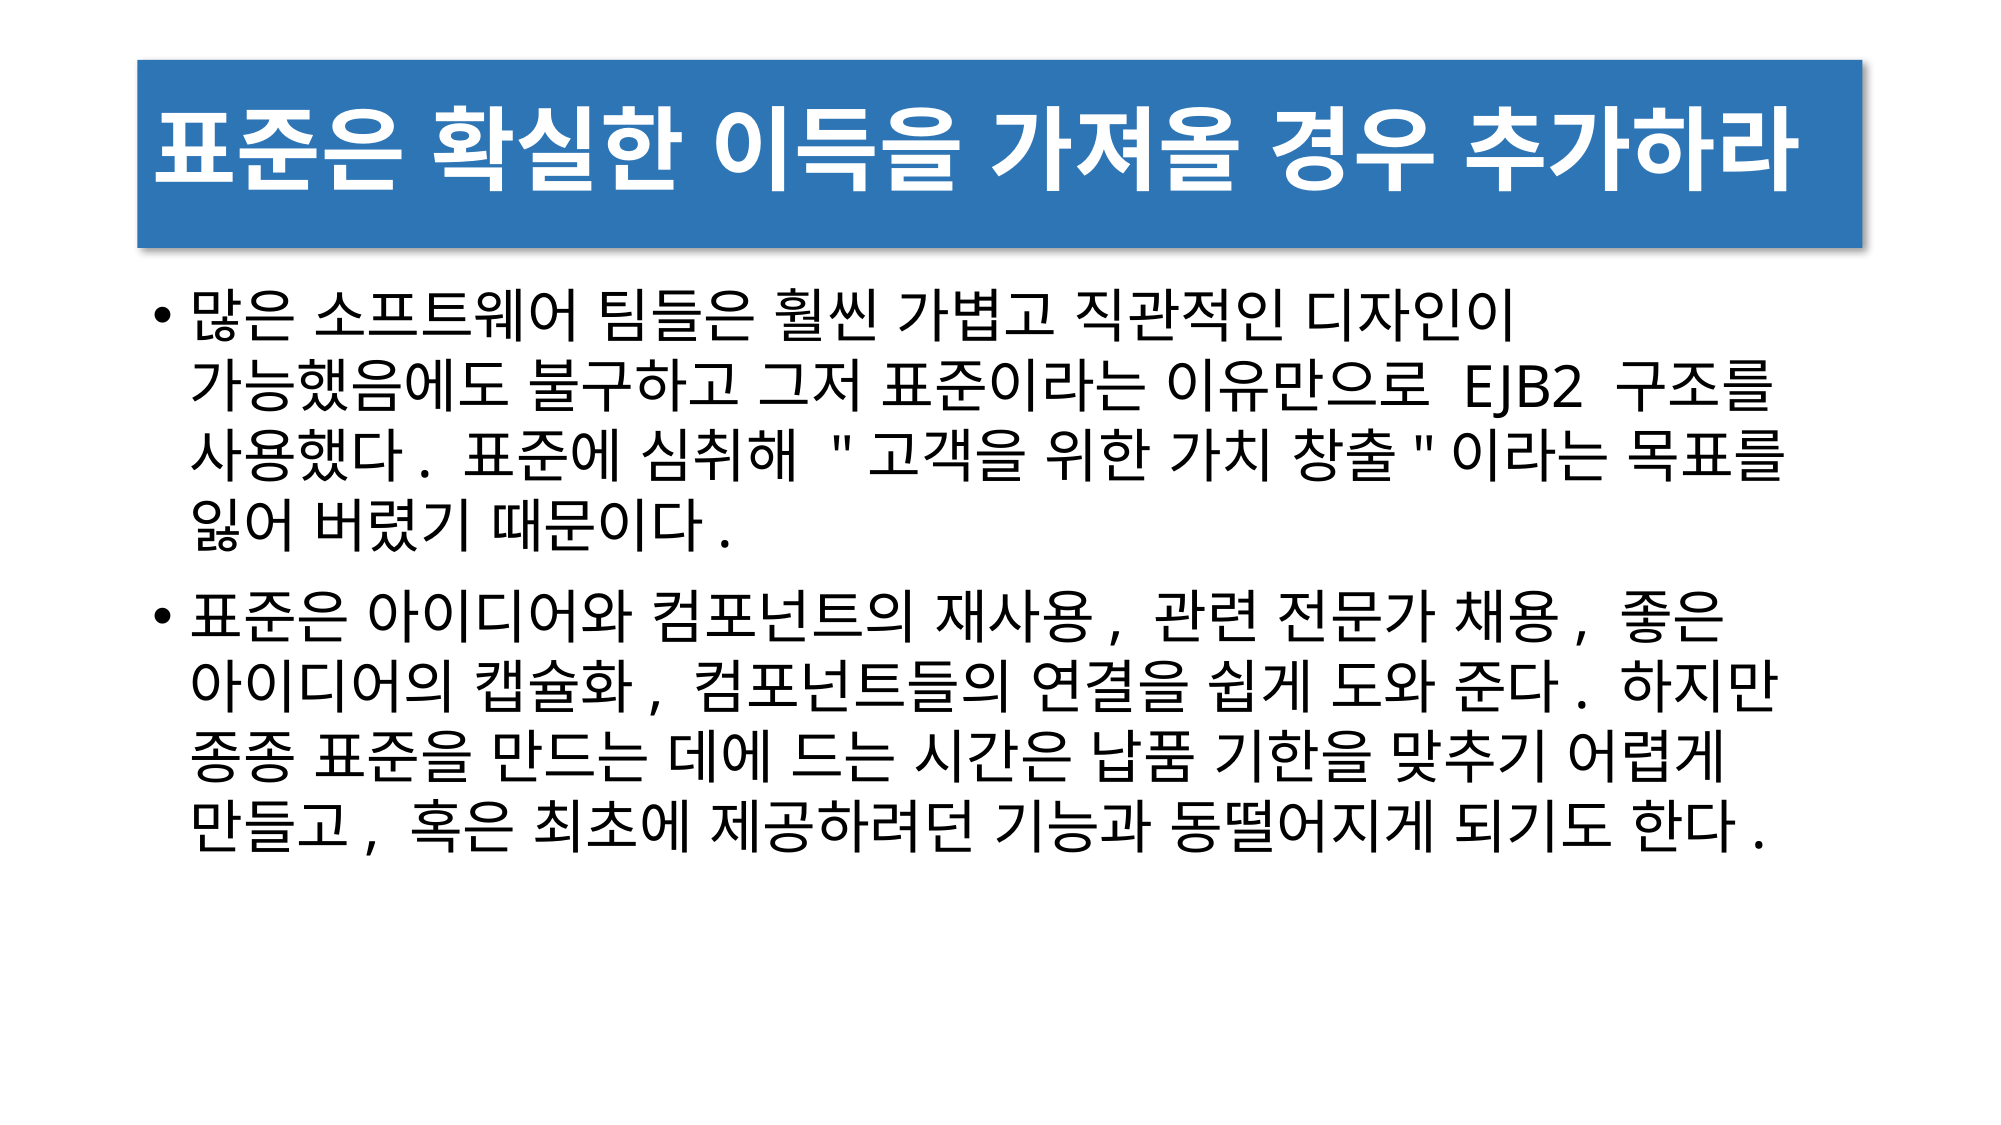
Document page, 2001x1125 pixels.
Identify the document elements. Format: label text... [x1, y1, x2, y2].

list 많은 소프트웨어 팀들은 훨씬 가볍고 직관적인 디자인이 가능했음에도 불구하고 그저 표준이라는 이유만으로 EJB2 구조를 사용했다. 표준에 심취해 "고객을 위한 가치 창출"이라는 목표를 잃어 버렸기 때문이다. 표준은 아이디어와 컴포넌트의 재사용, 관련 전문가 채용, 좋은 아이디어의 캡슐화, 컴포넌트들의 연결을 쉽게 도와 준다. 하지만 종종 표준을 만드는 데에 드는 시간은 납품 기한을 맞추기 어렵게 만들고, 혹은 최초에 제공하려던 기능과 동떨어지게 되기도 한다. [137, 272, 1863, 1014]
title 표준은 확실한 이득을 가져올 경우 추가하라 [137, 59, 1863, 248]
